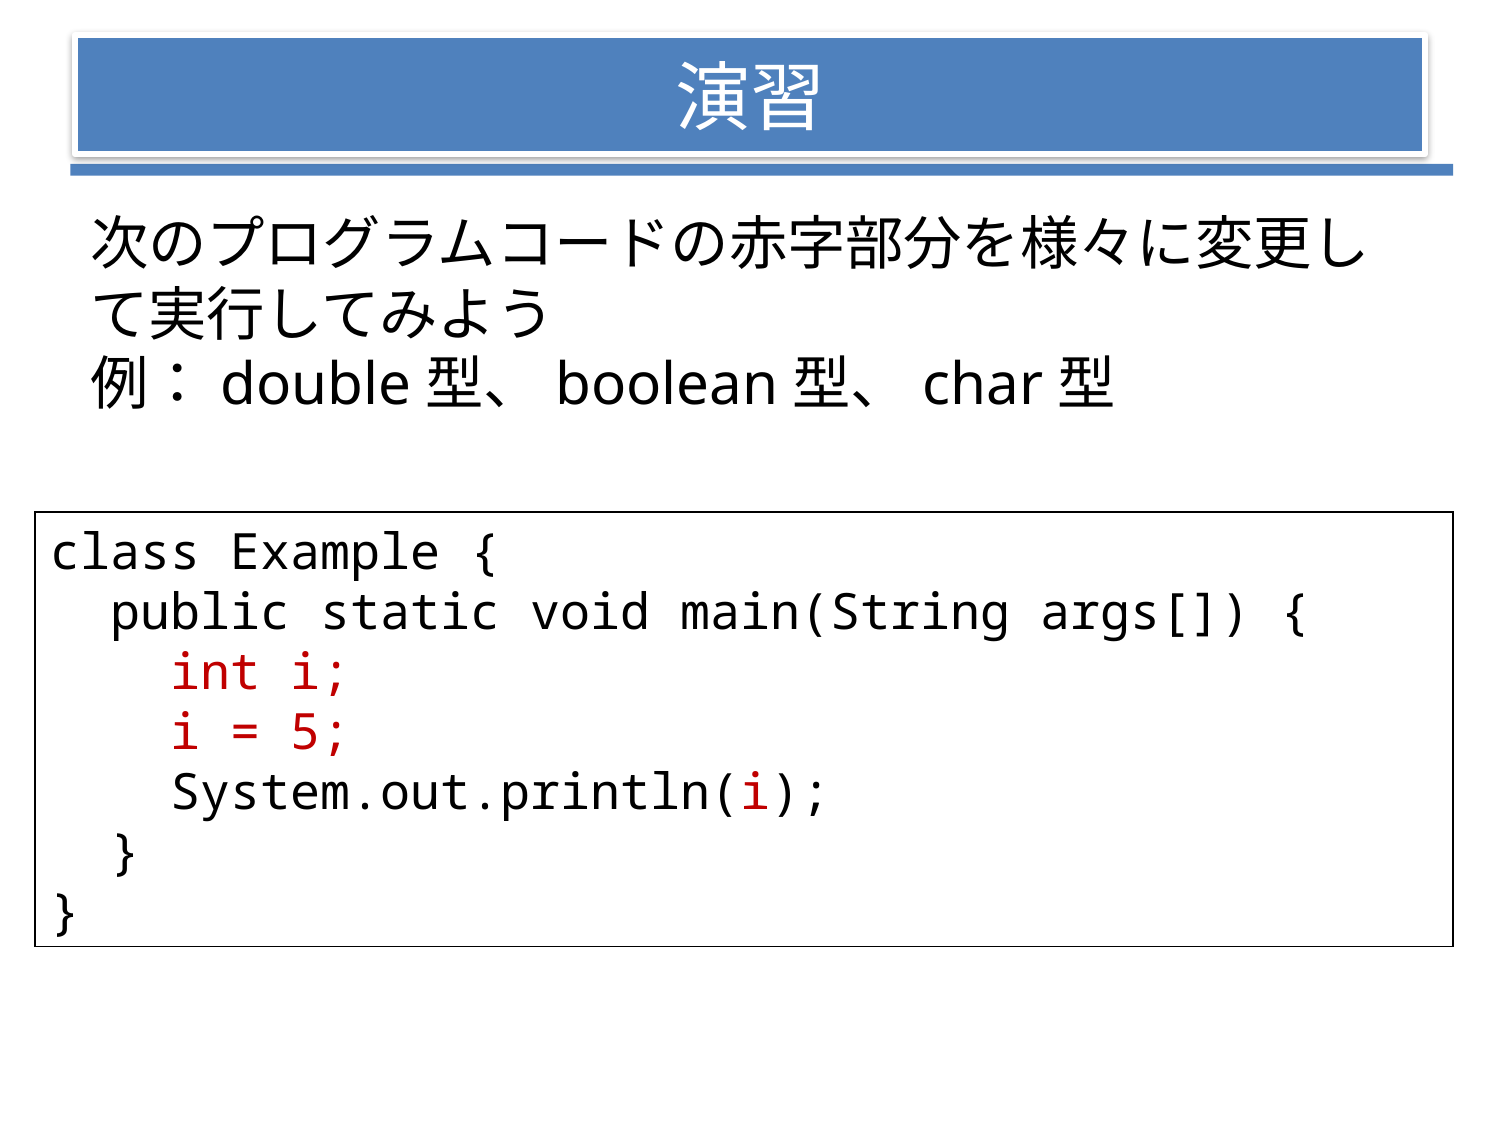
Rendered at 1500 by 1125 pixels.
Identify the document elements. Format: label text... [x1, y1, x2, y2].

text_box class Example { public static void main(String args[]) { int i; i = 5; System.out.println(i); } } [35, 511, 1454, 947]
list 次のプログラムコードの赤字部分を様々に変更して実行してみよう 例：double型、boolean型、char型 [75, 199, 1425, 469]
title 演習 [72, 32, 1428, 157]
